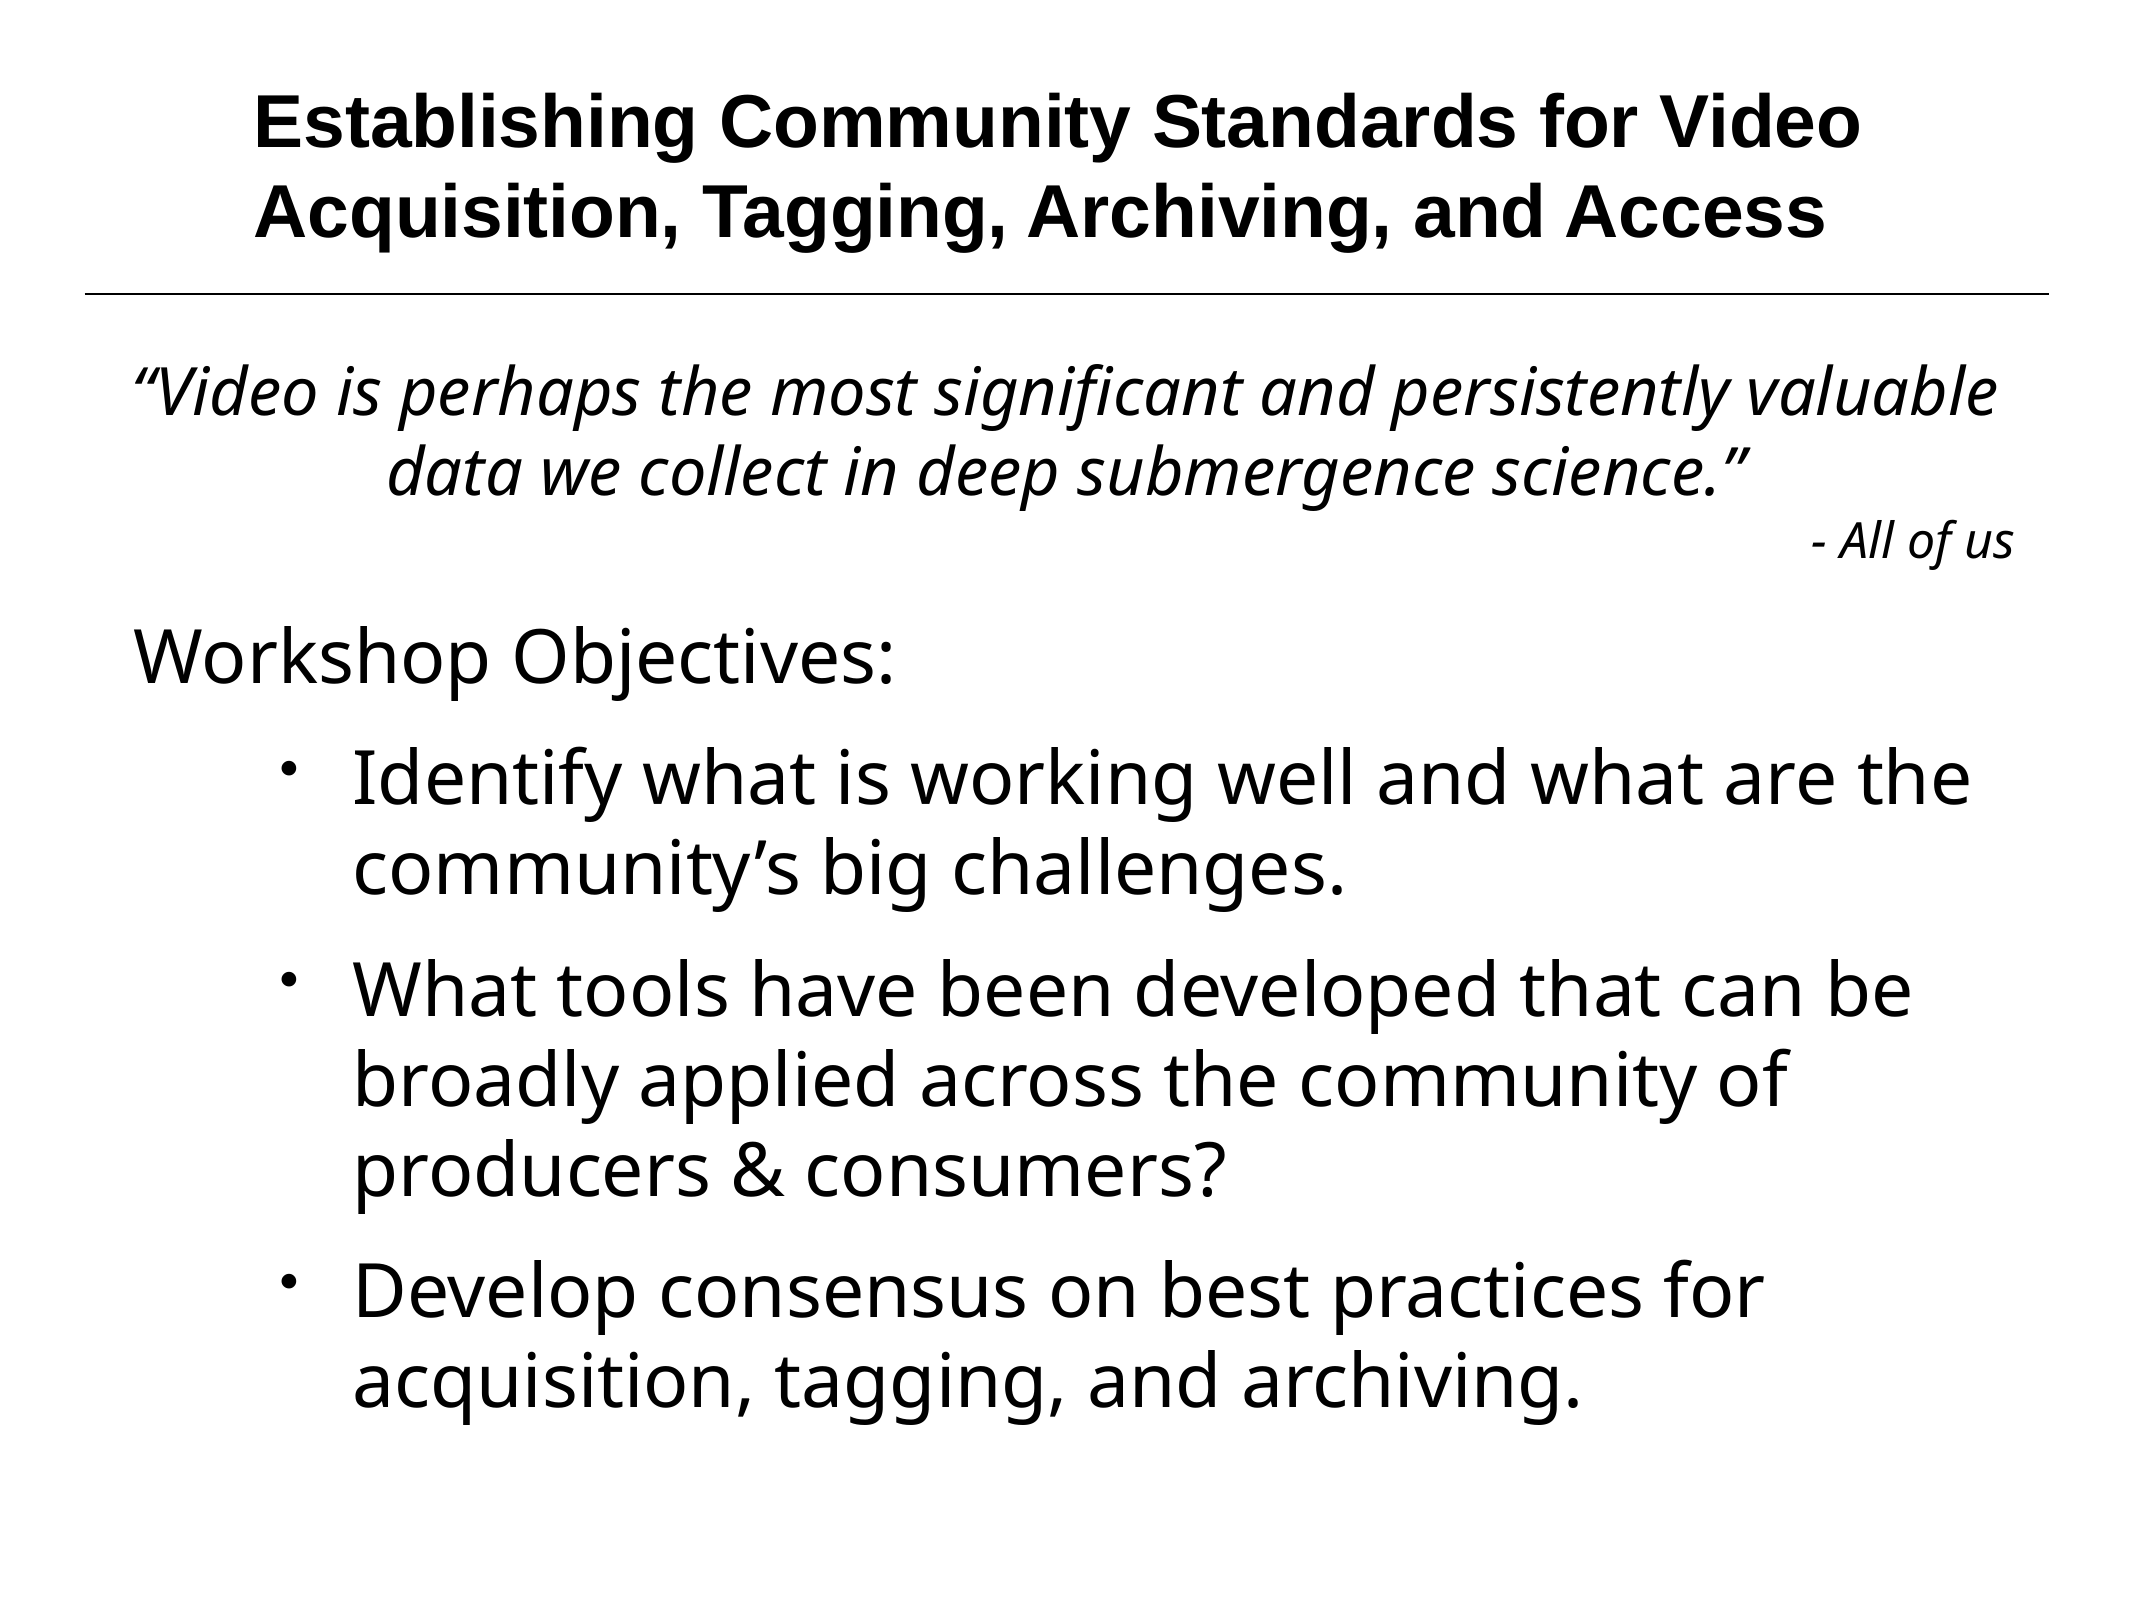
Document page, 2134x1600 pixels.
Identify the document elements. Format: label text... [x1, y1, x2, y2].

text_box “Video is perhaps the most significant and persistently valuable data we collect in deep submergence science.” - All of us [109, 340, 2024, 577]
text_box Establishing Community Standards for Video Acquisition, Tagging, Archiving, and Access [245, 63, 1889, 261]
text_box Workshop Objectives: Identify what is working well and what are the community’s big challenges. What tools have been developed that can be broadly applied across the community of producers & consumers? Develop consensus on best practices for acquisition, tagging, and archiving. [125, 600, 2008, 1431]
